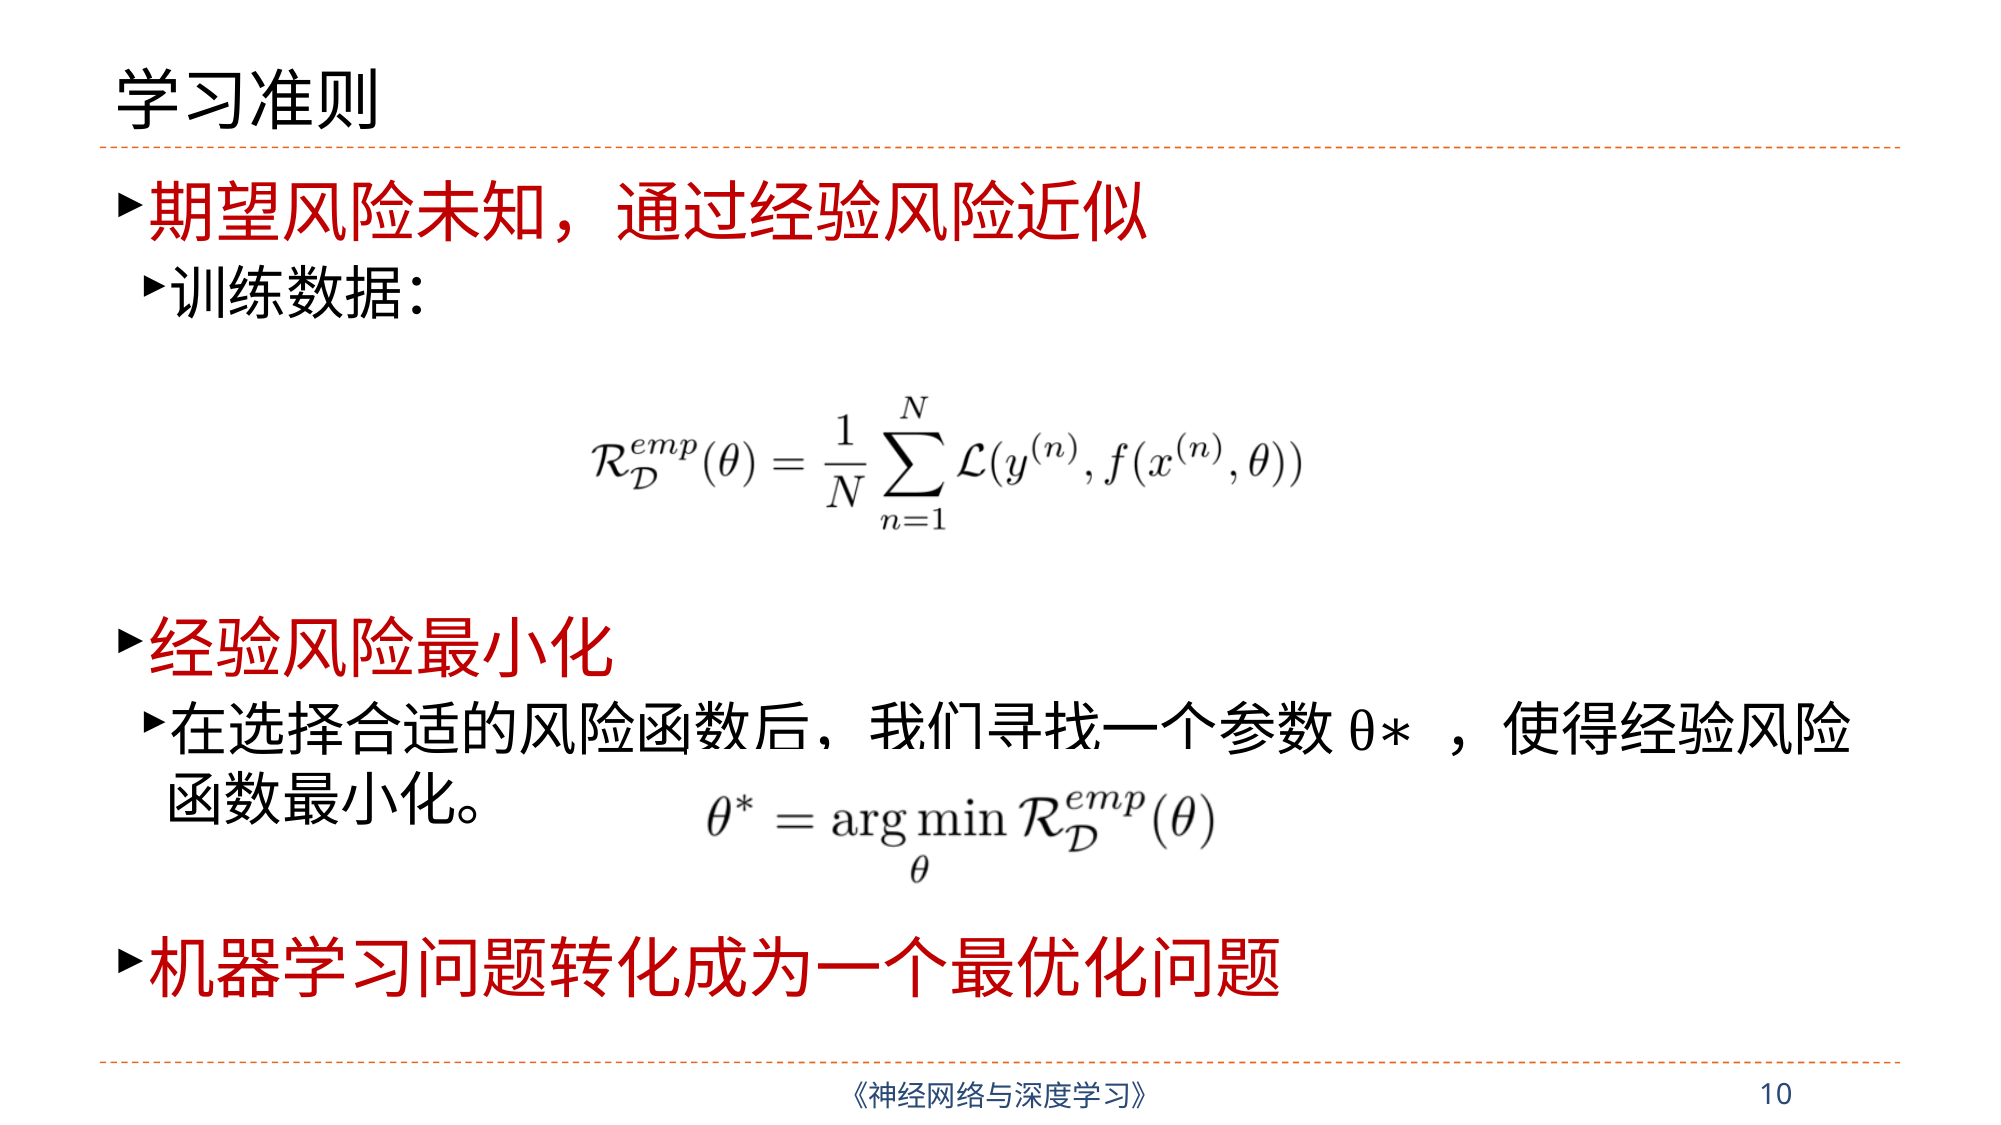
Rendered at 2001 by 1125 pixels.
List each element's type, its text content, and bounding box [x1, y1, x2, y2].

picture [687, 749, 1218, 890]
picture [574, 385, 1303, 536]
title 学习准则 [99, 24, 1900, 146]
